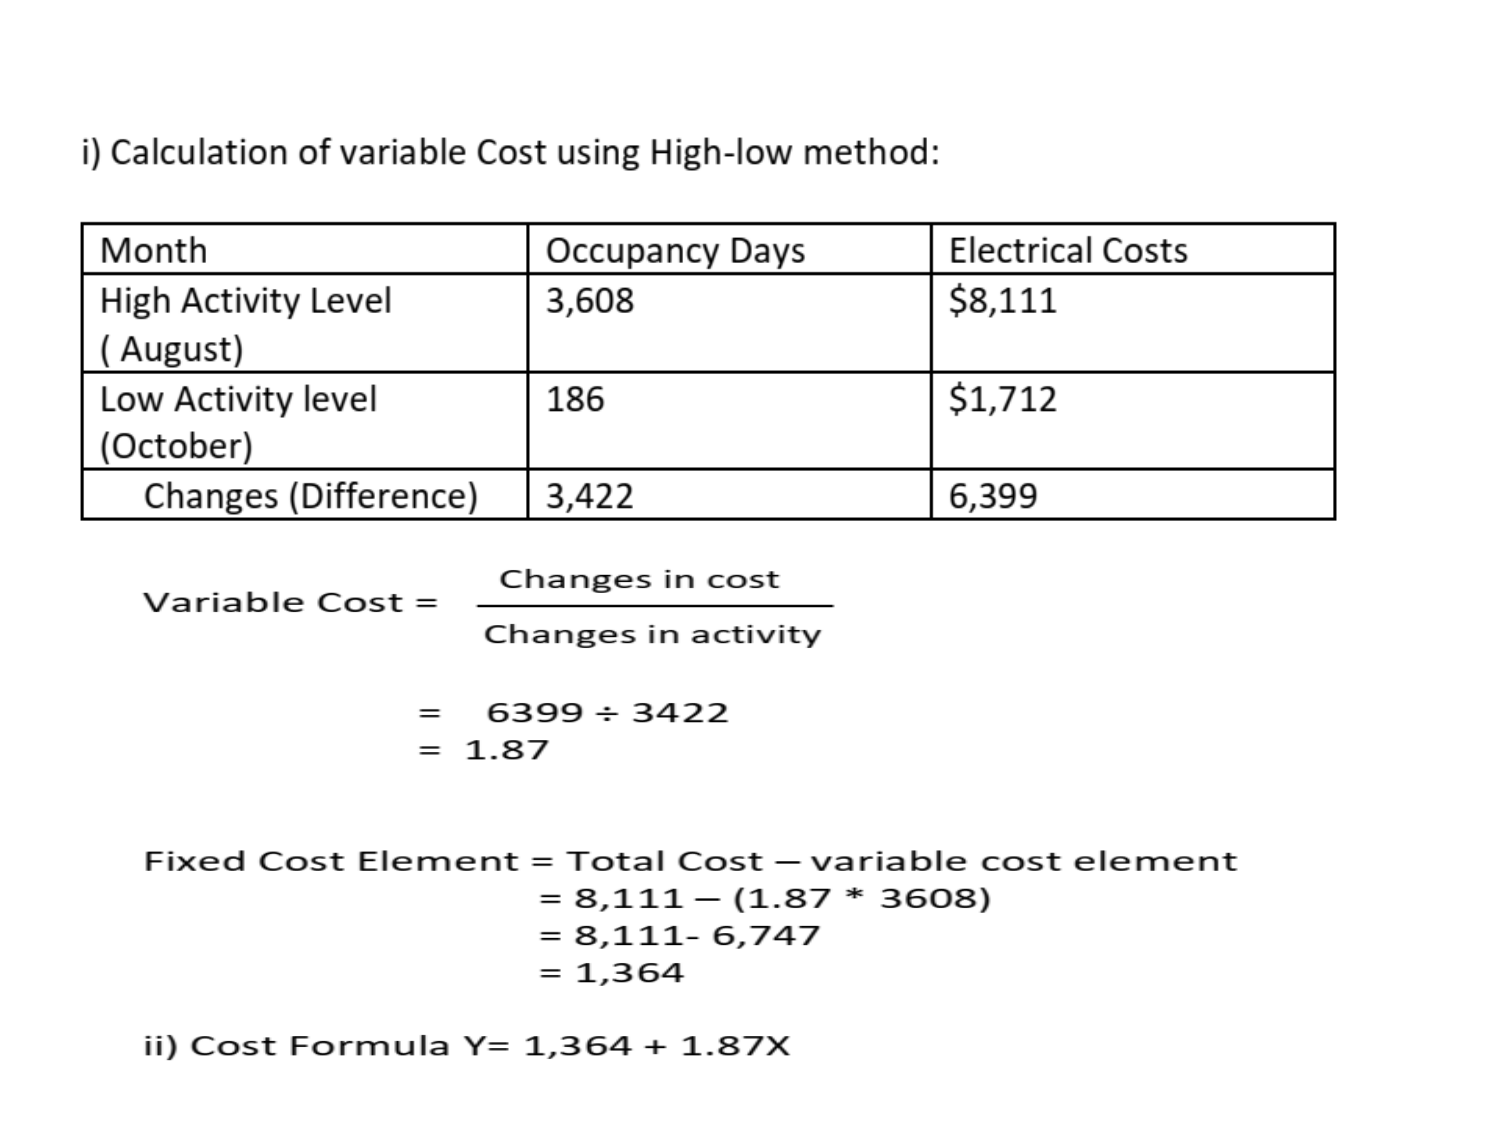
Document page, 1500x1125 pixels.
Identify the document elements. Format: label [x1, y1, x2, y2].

picture [59, 116, 1404, 1078]
